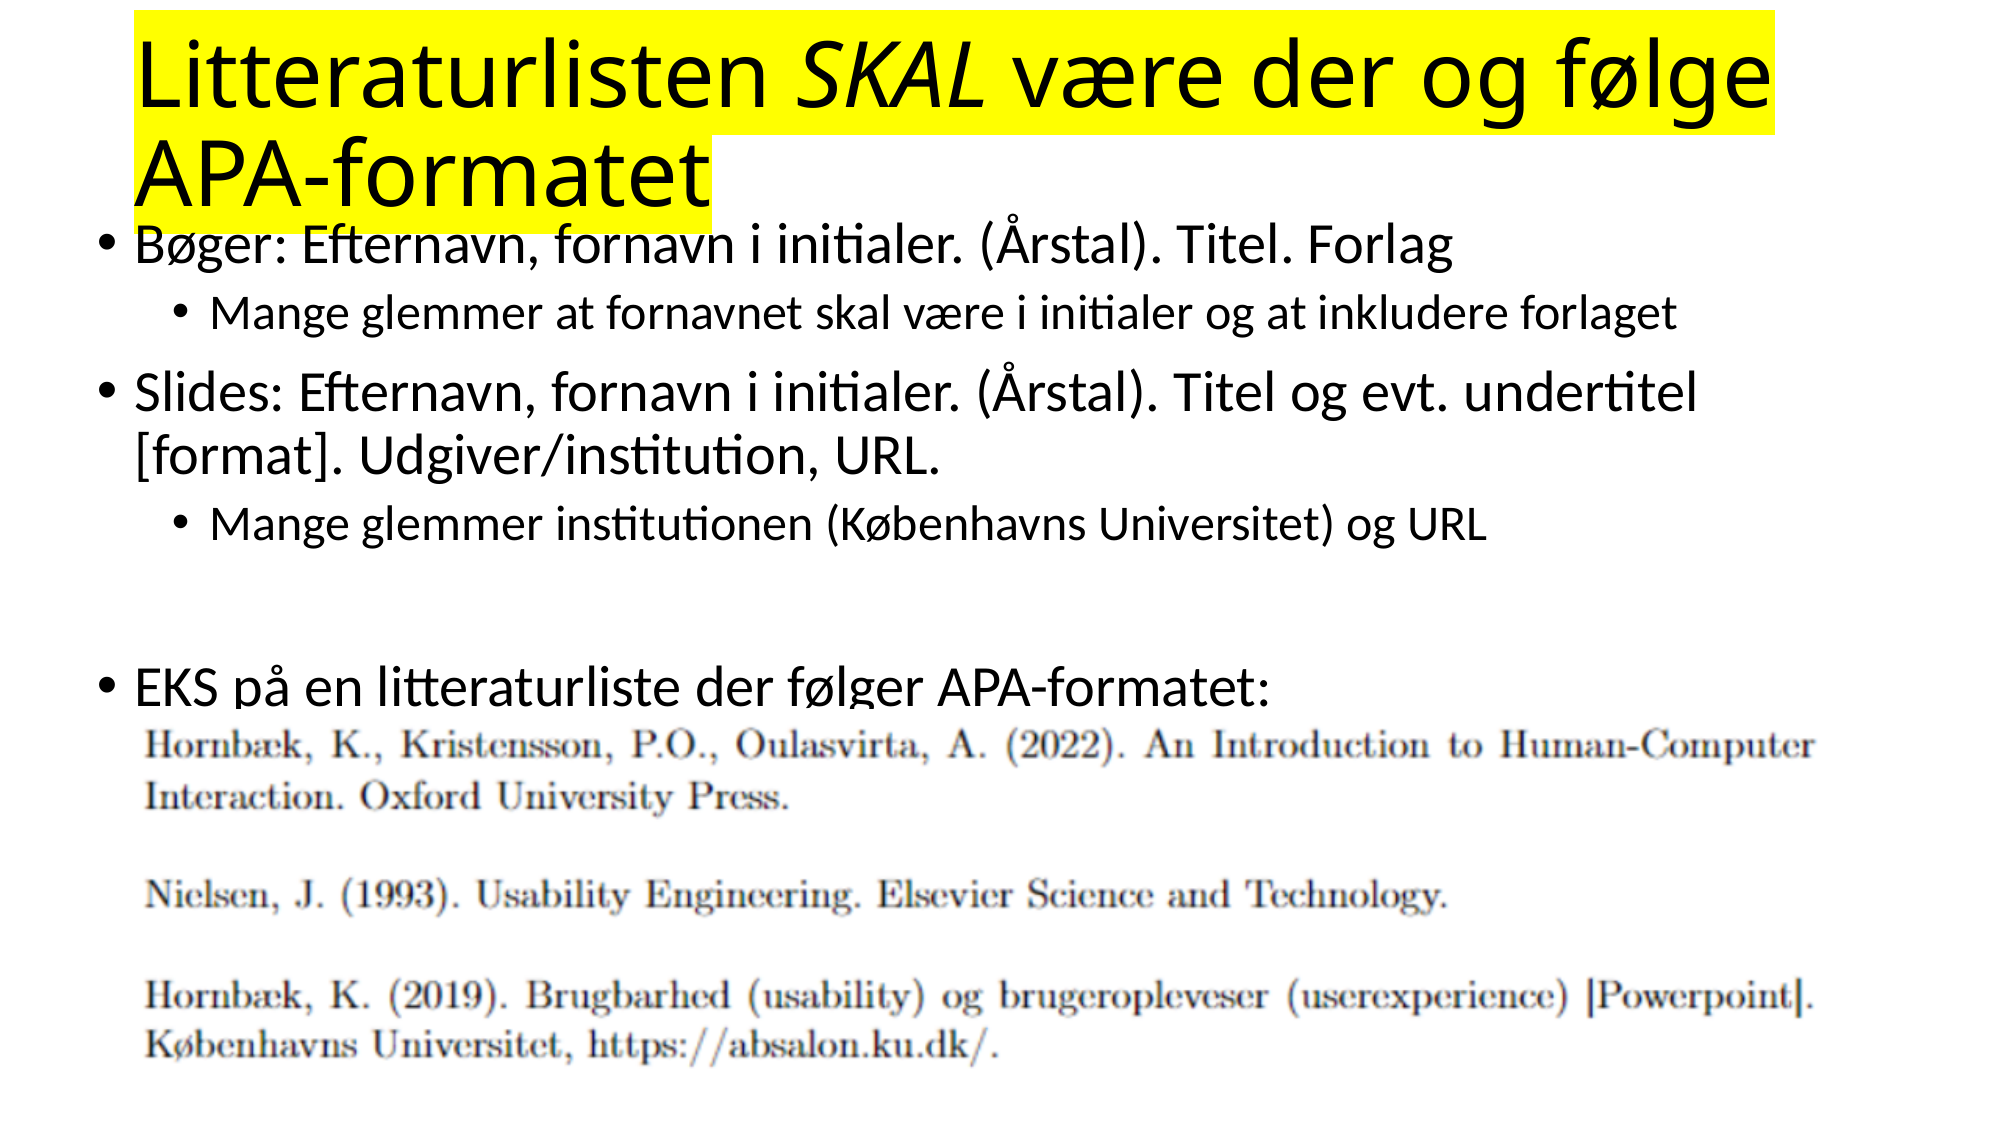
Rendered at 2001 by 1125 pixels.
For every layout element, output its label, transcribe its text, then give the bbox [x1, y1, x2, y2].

picture [126, 709, 1846, 1092]
title Litteraturlisten SKAL være der og følge APA-formatet [119, 19, 1827, 237]
list Bøger: Efternavn, fornavn i initialer. (Årstal). Titel. Forlag Mange glemmer at fornavnet skal være i initialer og at inkludere forlaget Slides: Efternavn, fornavn i initialer. (Årstal). Titel og evt. undertitel [format]. Udgiver/institution, URL. Mange glemmer institutionen (Københavns Universitet) og URL EKS på en litteraturliste der følger APA-formatet: [81, 205, 1807, 920]
